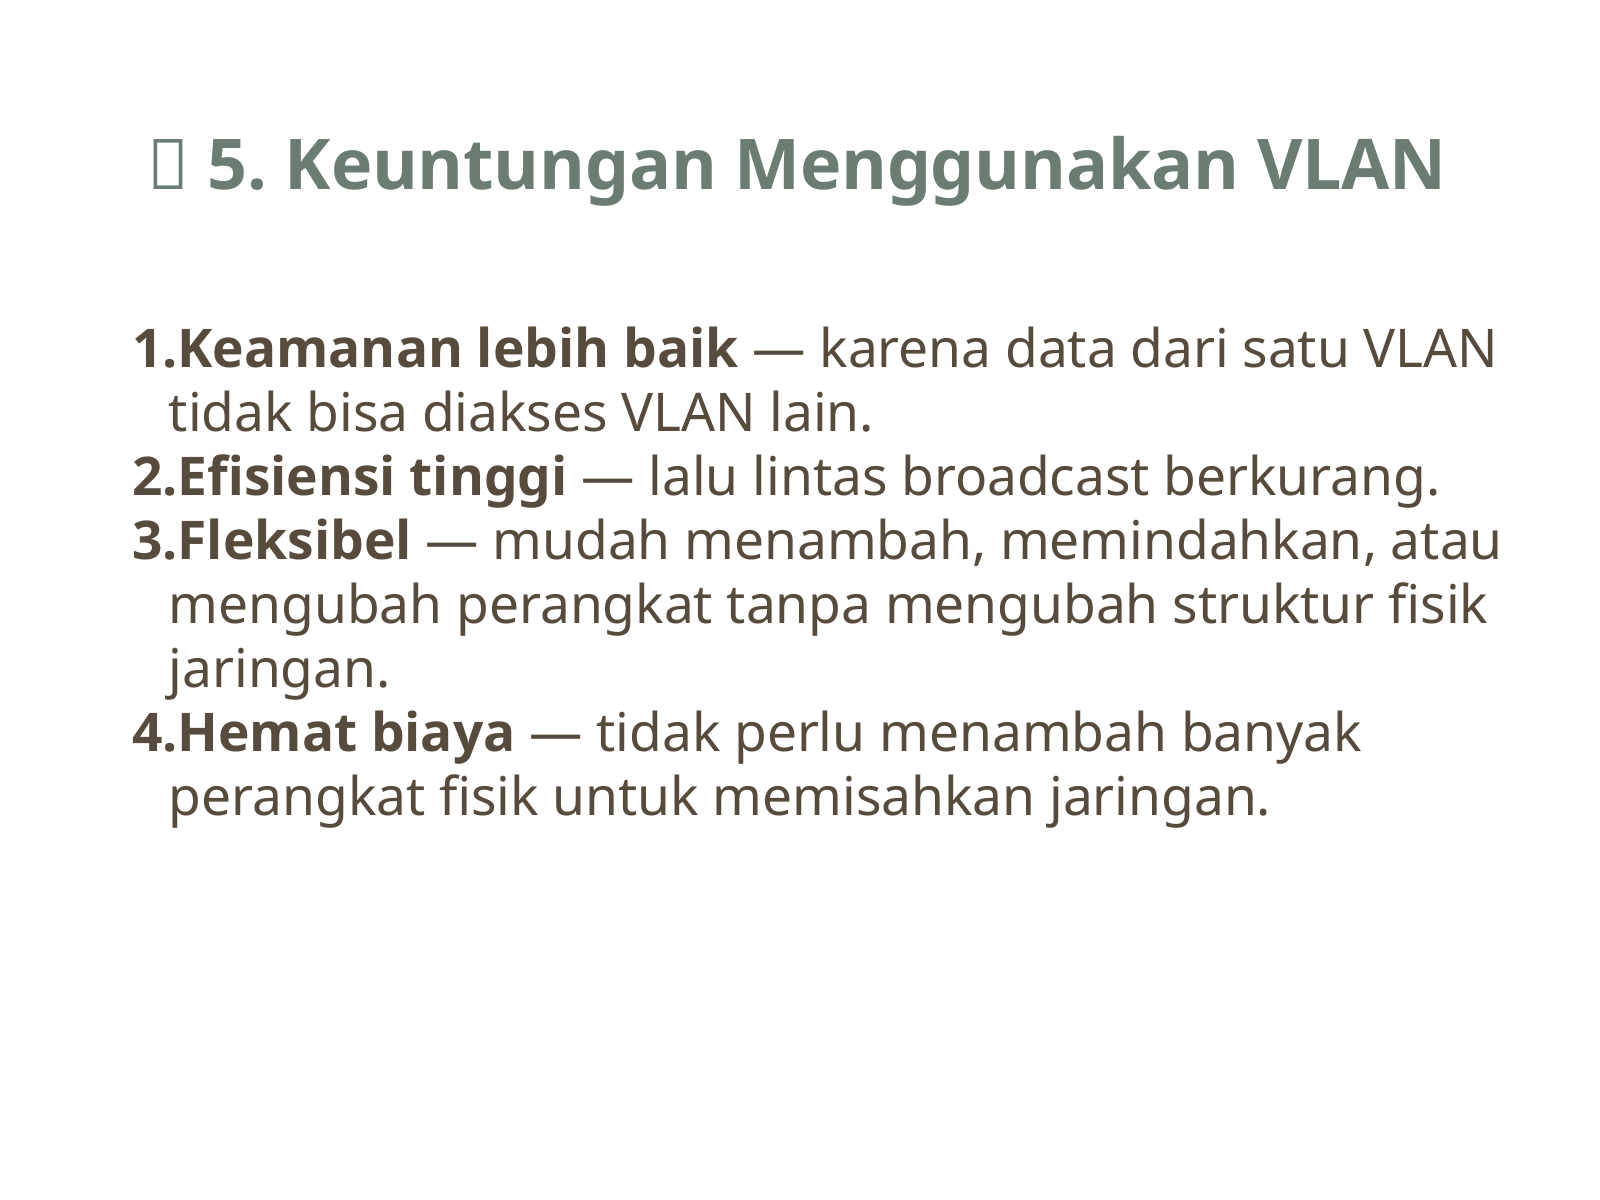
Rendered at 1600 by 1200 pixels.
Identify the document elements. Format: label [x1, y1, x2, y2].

text_box [64, 64, 1532, 262]
text_box [74, 71, 1521, 254]
text_box [0, 0, 1600, 1200]
text_box [47, 48, 1553, 281]
